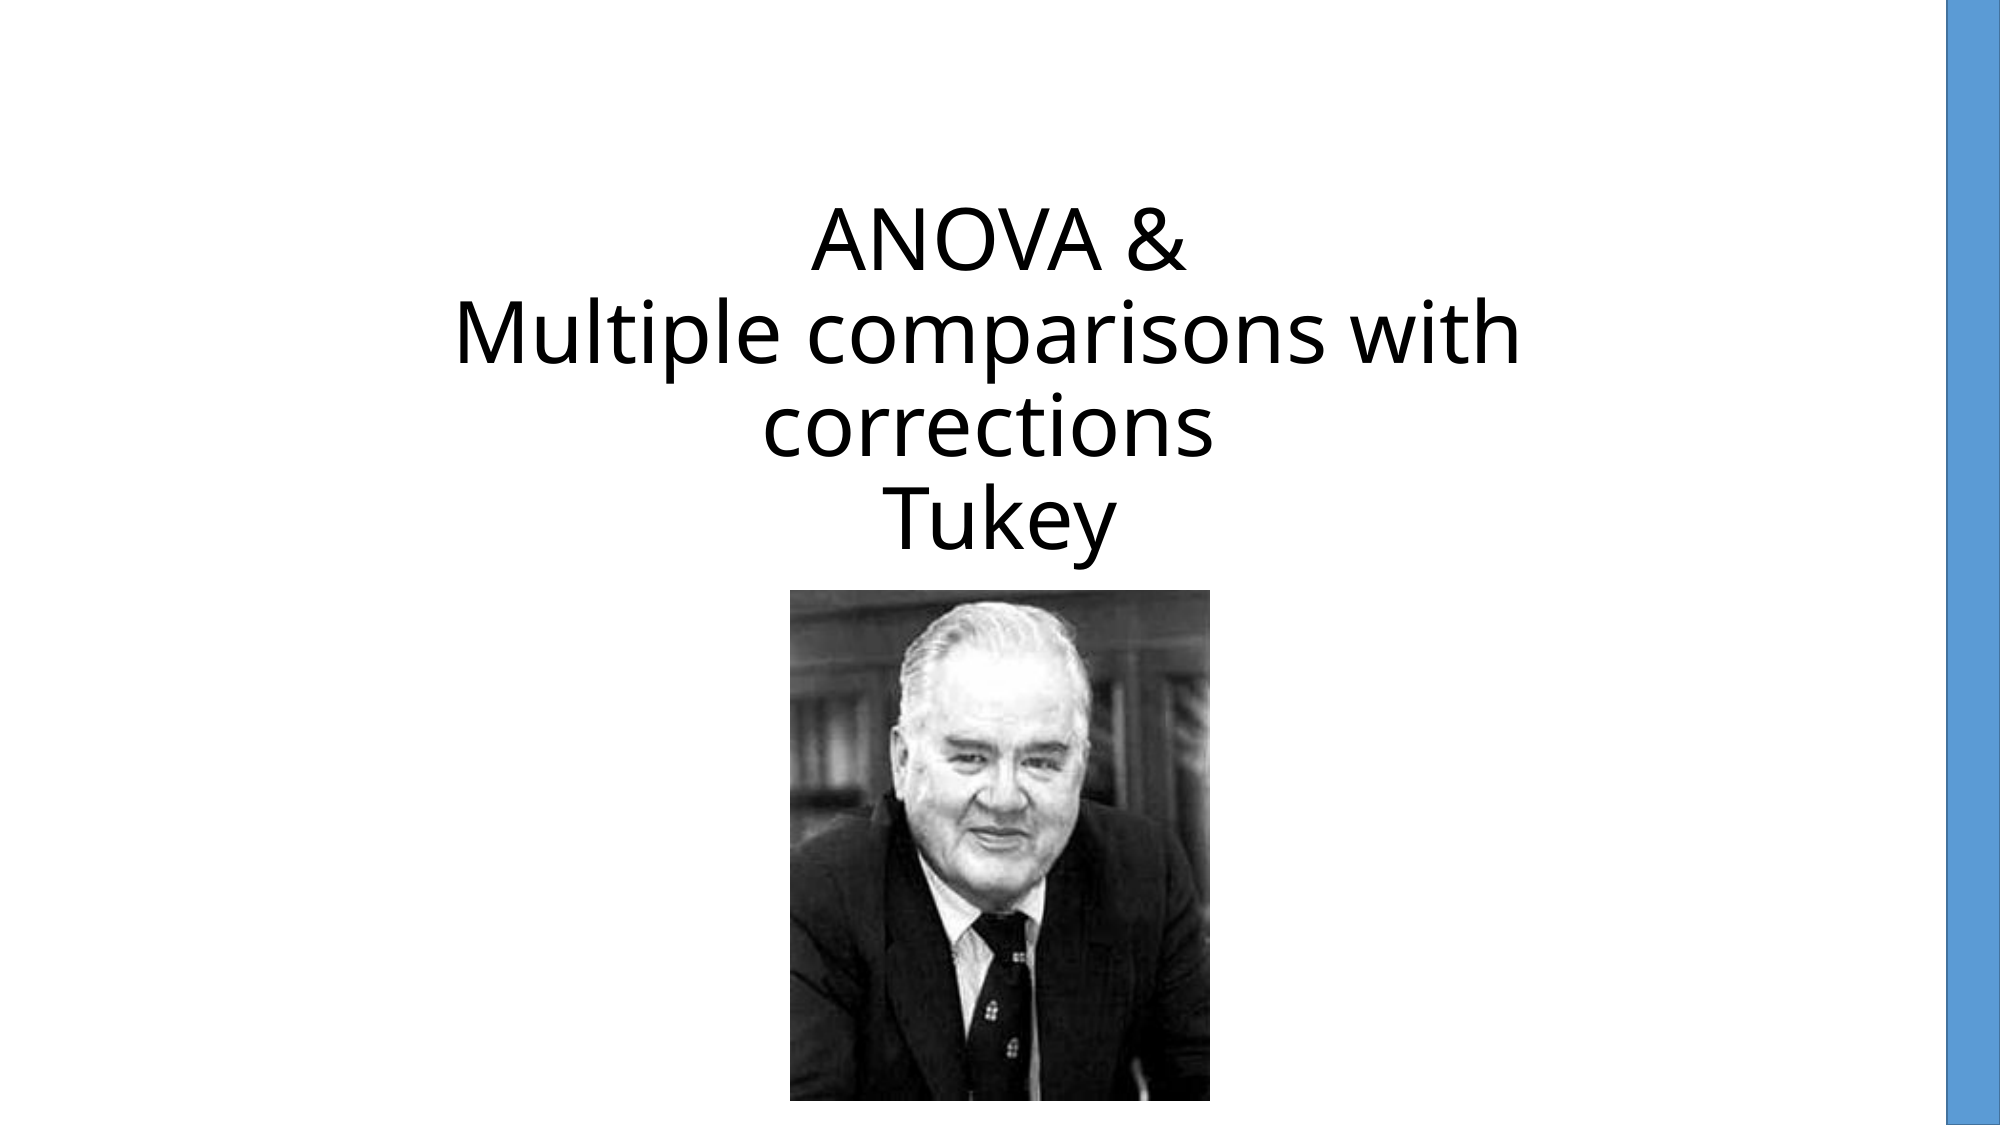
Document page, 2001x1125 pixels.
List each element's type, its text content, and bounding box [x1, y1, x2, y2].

text_box [1946, 0, 2000, 1125]
title ANOVA & Multiple comparisons with corrections Tukey [249, 184, 1750, 576]
picture [790, 590, 1210, 1101]
